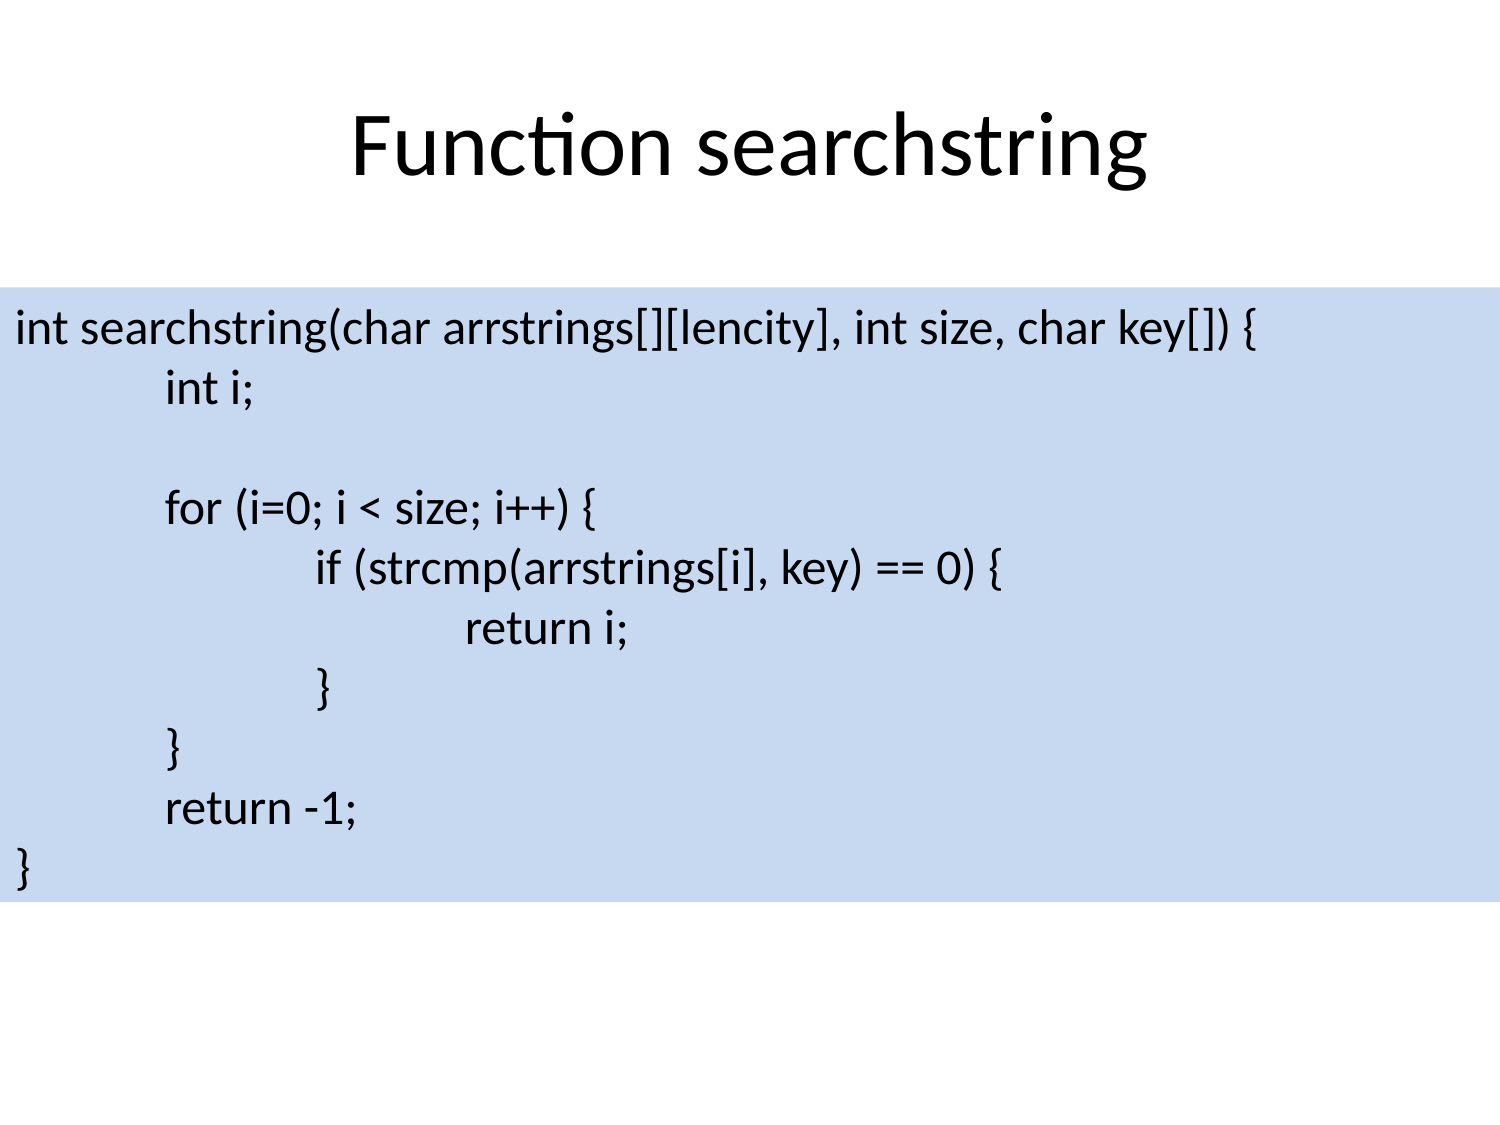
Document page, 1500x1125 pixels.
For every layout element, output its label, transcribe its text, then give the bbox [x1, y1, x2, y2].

text_box int searchstring(char arrstrings[][lencity], int size, char key[]) { int i; for (i=0; i < size; i++) { if (strcmp(arrstrings[i], key) == 0) { return i; } } return -1; } [0, 287, 1500, 903]
title Function searchstring [75, 45, 1425, 233]
